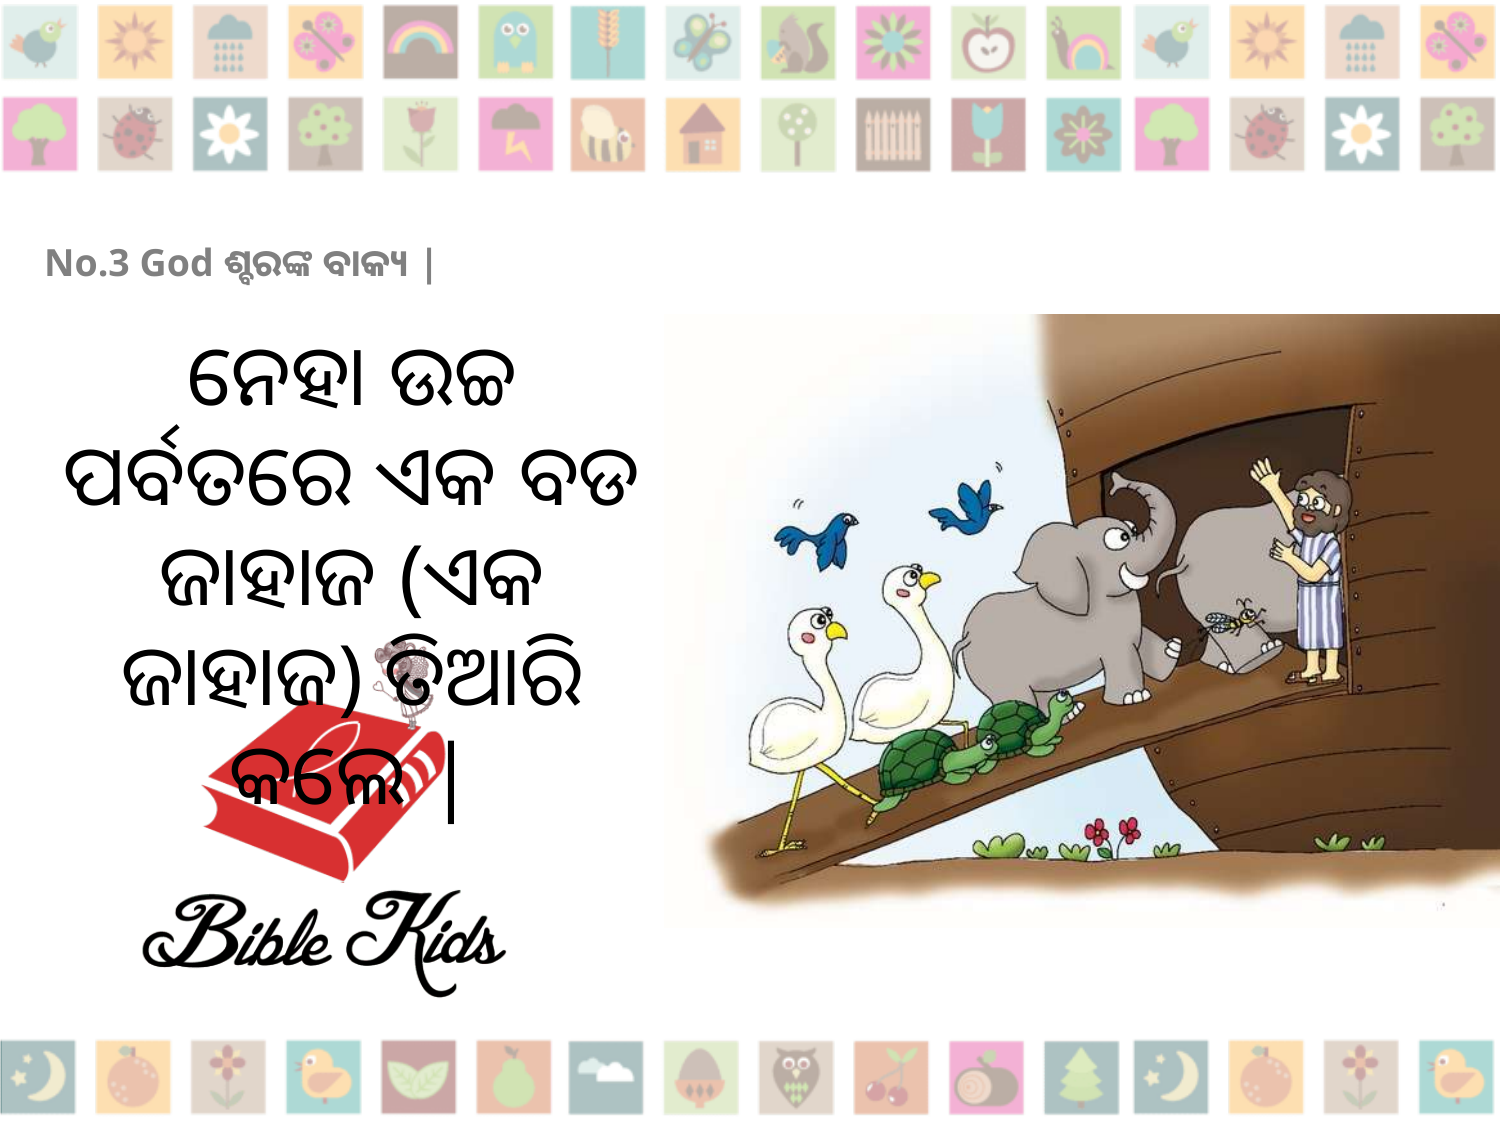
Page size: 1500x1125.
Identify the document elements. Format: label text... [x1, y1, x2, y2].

text_box No.3 God ଶ୍ବରଙ୍କ ବାକ୍ୟ | [29, 231, 491, 292]
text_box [0, 3, 1500, 181]
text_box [0, 1028, 1500, 1118]
picture [664, 314, 1500, 928]
picture [117, 600, 544, 1027]
text_box ନେହା ଉଚ୍ଚ ପର୍ବତରେ ଏକ ବଡ ଜାହାଜ (ଏକ ଜାହାଜ) ତିଆରି କଲେ | [29, 314, 662, 830]
